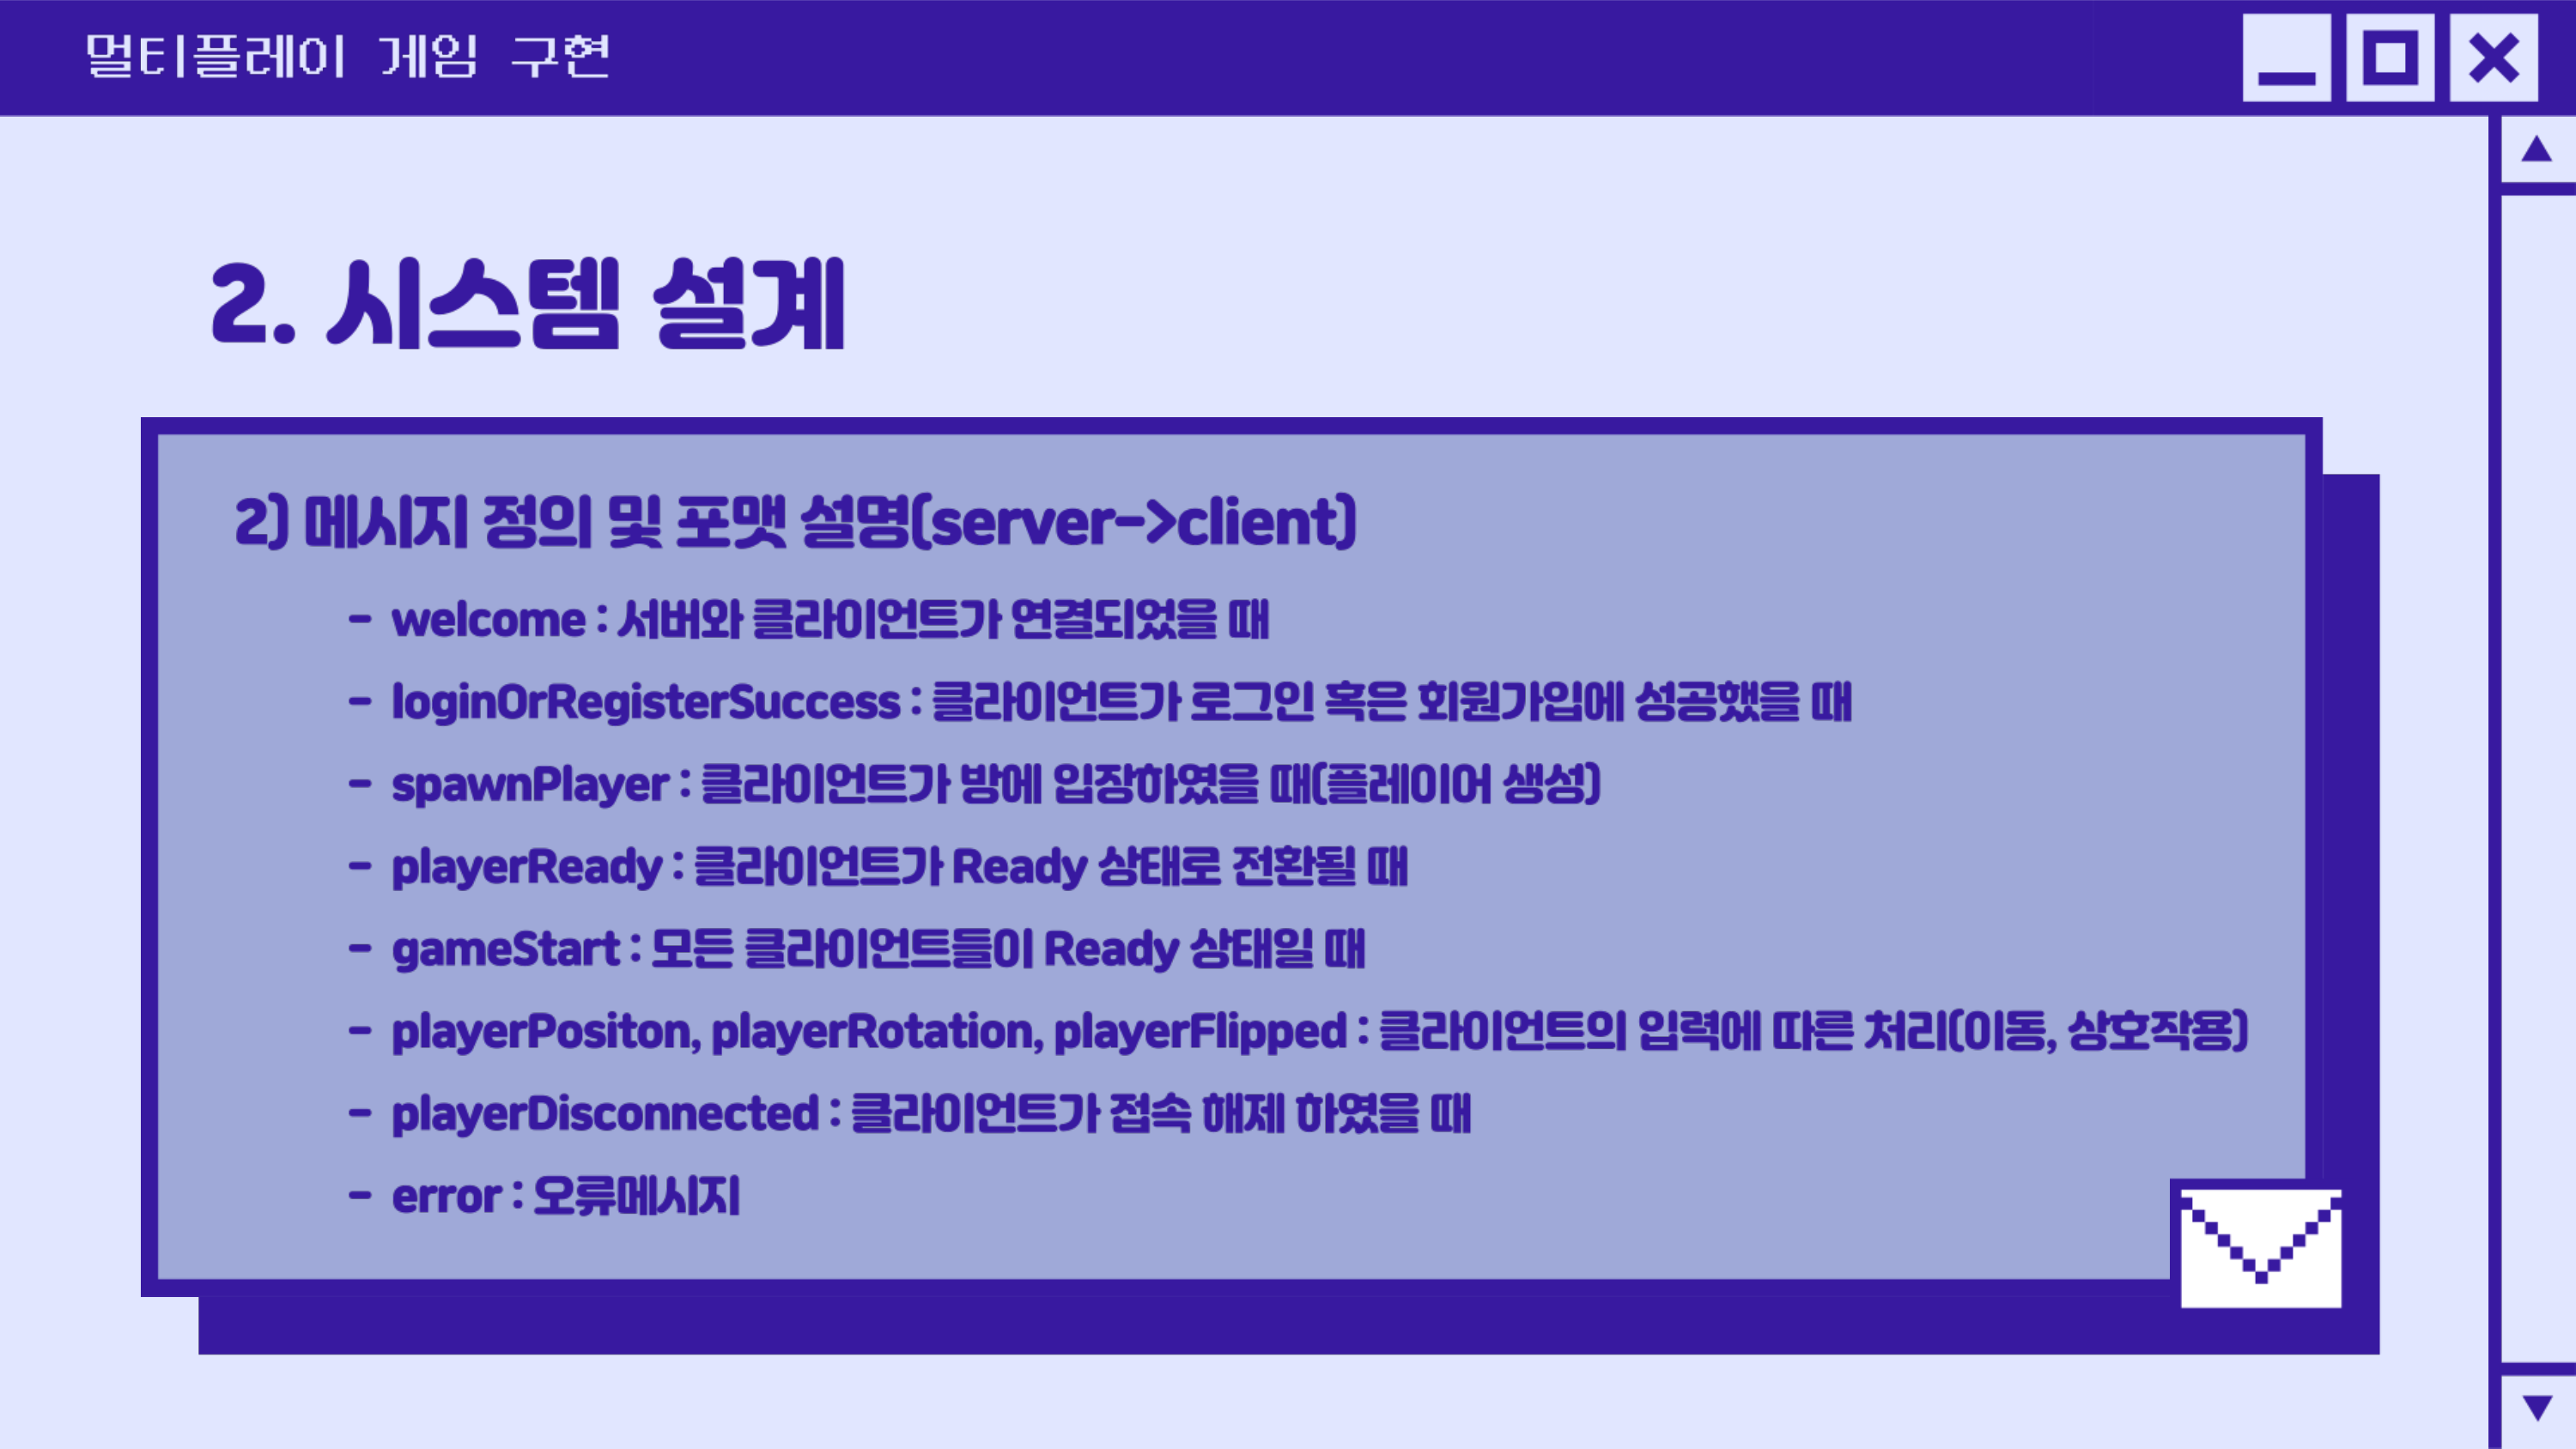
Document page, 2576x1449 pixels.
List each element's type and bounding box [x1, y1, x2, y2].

text_box [2488, 127, 2576, 1449]
text_box [141, 416, 2325, 1298]
text_box [2169, 1178, 2354, 1319]
picture [0, 118, 2488, 1449]
picture [76, 12, 635, 102]
text_box [0, 0, 2576, 118]
